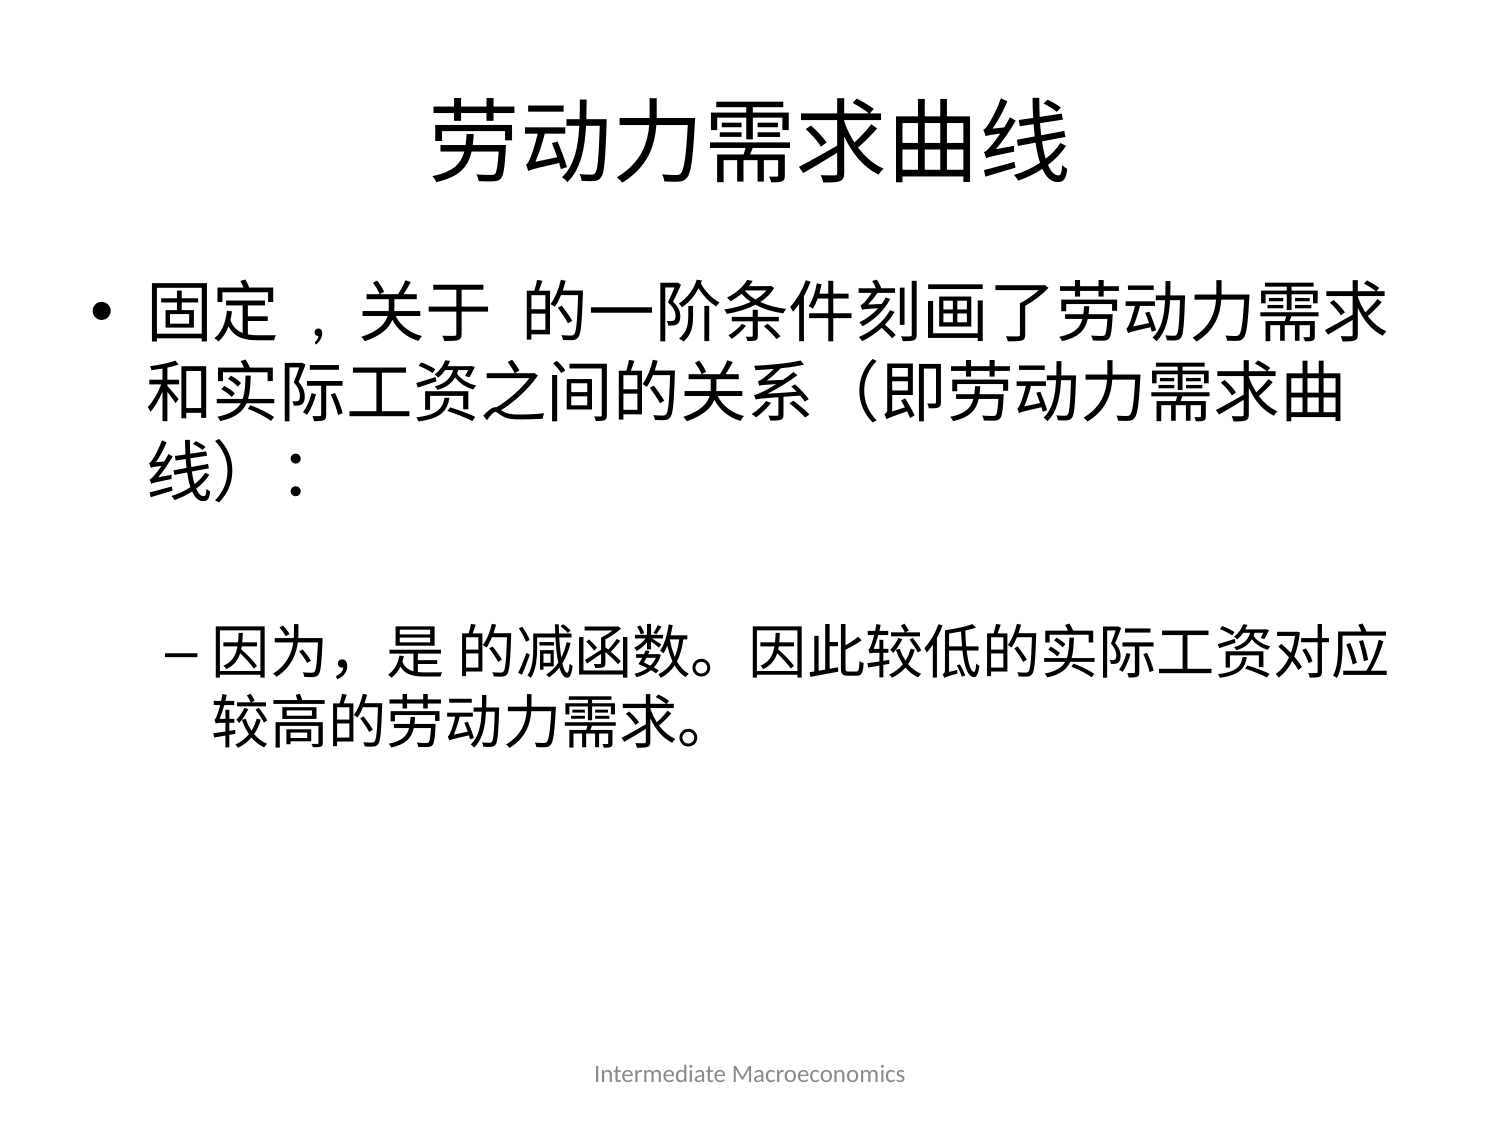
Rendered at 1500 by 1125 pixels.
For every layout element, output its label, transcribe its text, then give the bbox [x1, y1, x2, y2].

footer Intermediate Macroeconomics [512, 1042, 988, 1103]
title 劳动力需求曲线 [75, 45, 1425, 233]
